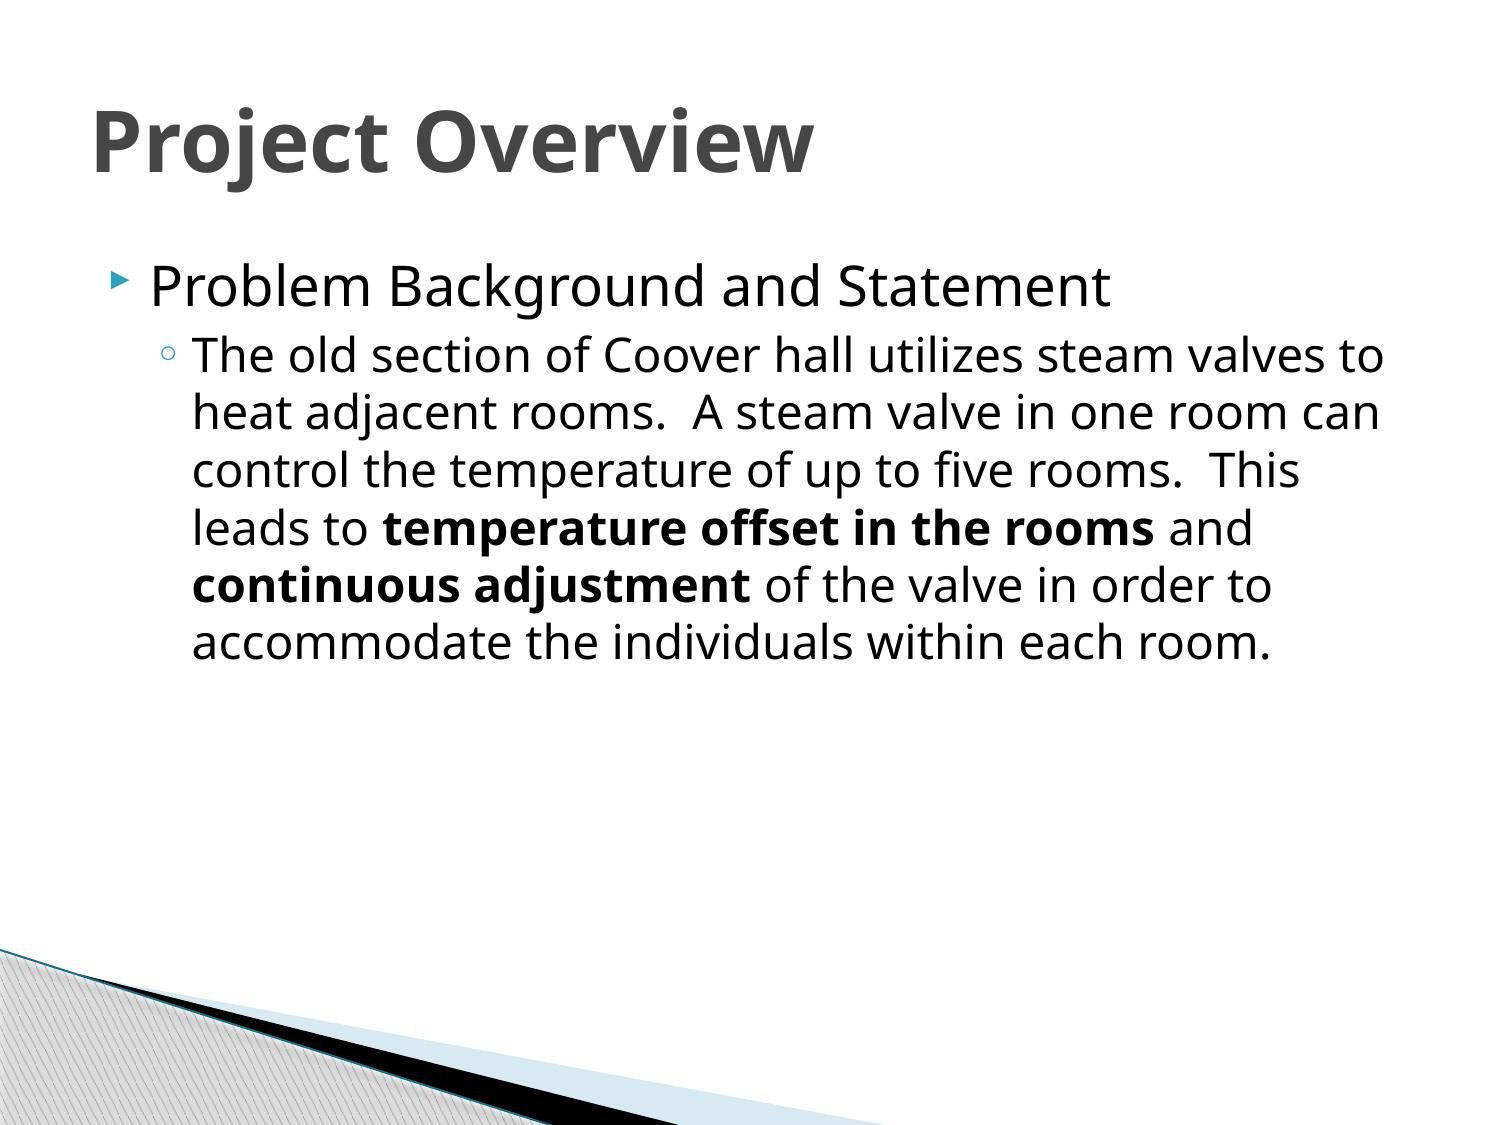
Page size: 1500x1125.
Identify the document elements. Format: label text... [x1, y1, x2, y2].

title Project Overview [75, 45, 1425, 233]
list Problem Background and Statement The old section of Coover hall utilizes steam valves to heat adjacent rooms. A steam valve in one room can control the temperature of up to five rooms. This leads to temperature offset in the rooms and continuous adjustment of the valve in order to accommodate the individuals within each room. [75, 243, 1425, 986]
